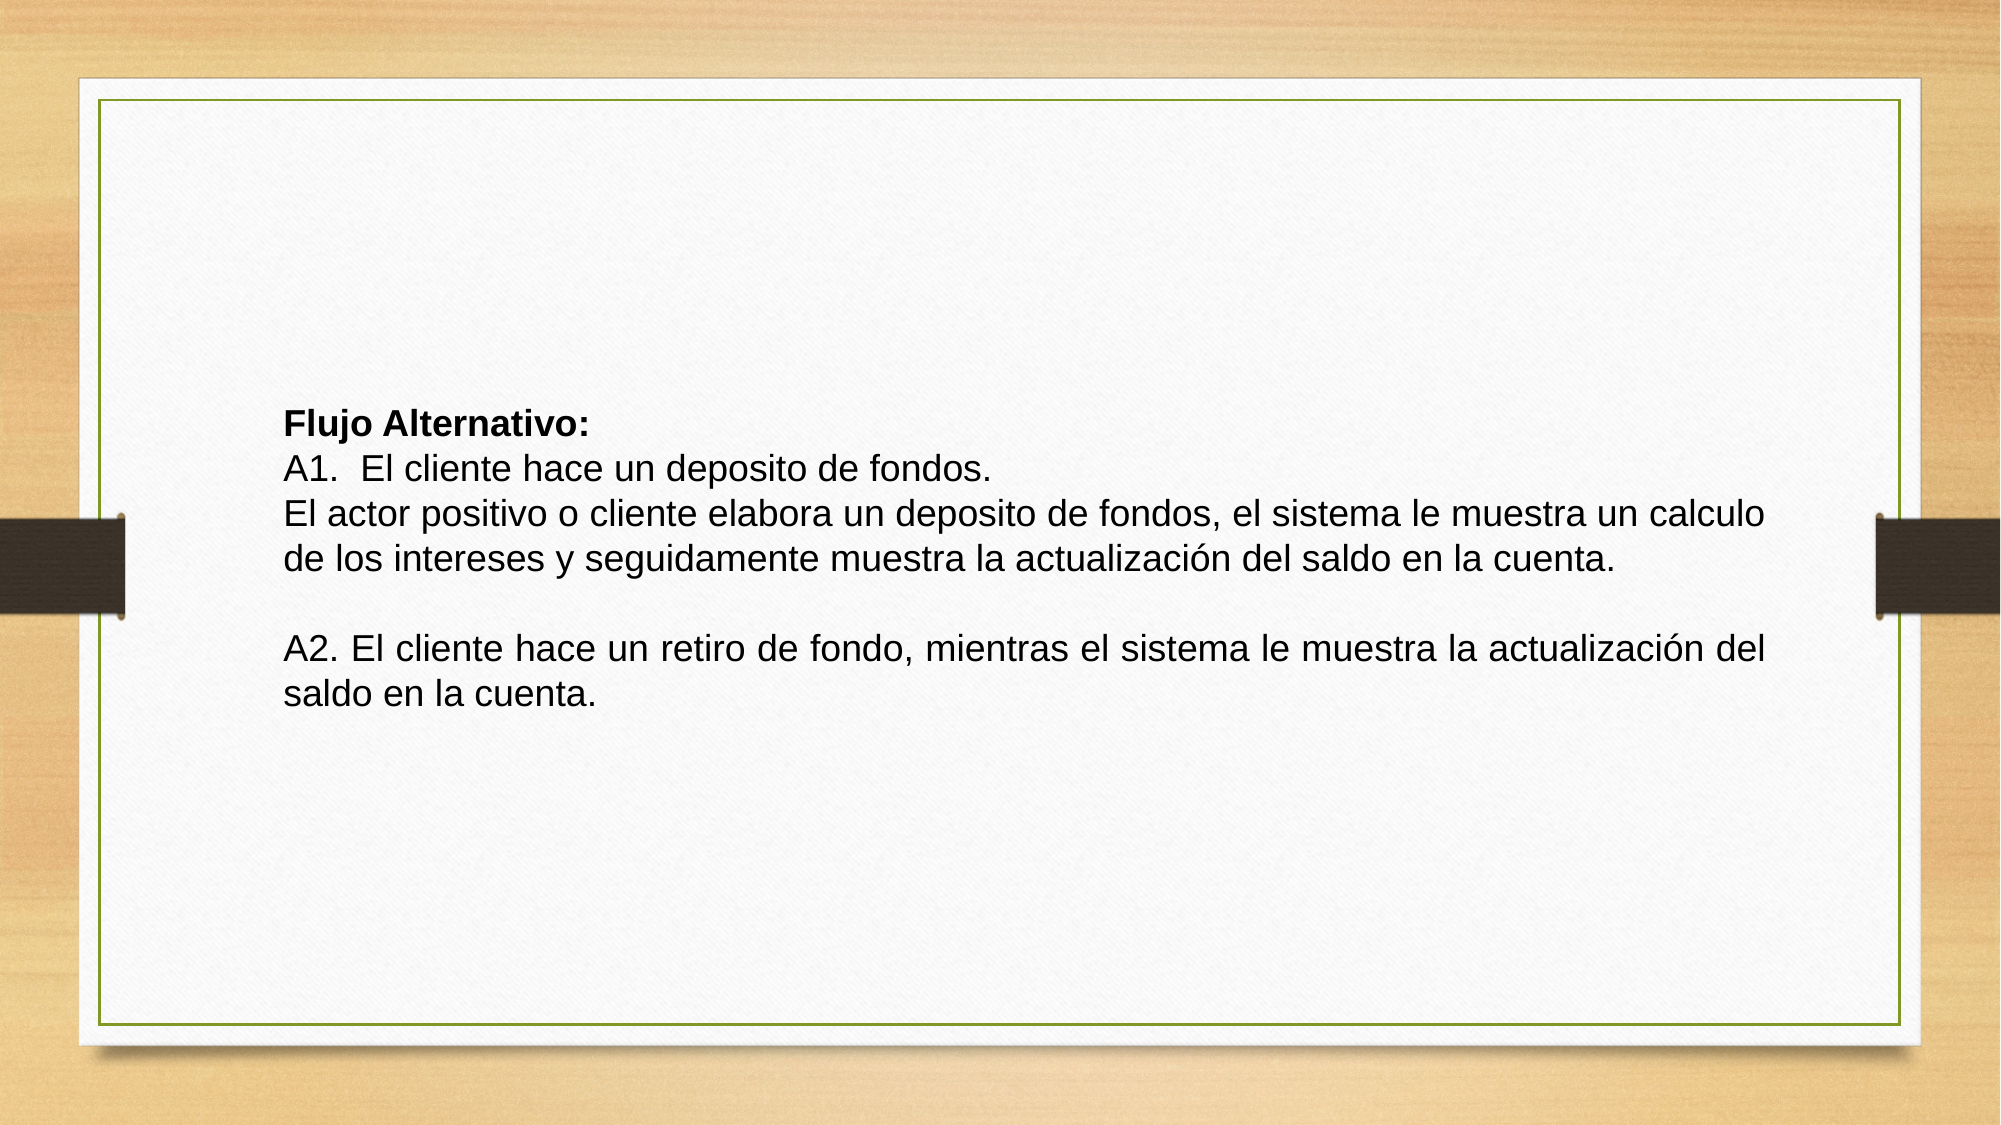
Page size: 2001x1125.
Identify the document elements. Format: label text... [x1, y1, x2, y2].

text_box Flujo Alternativo: A1. El cliente hace un deposito de fondos. El actor positivo o cliente elabora un deposito de fondos, el sistema le muestra un calculo de los intereses y seguidamente muestra la actualización del saldo en la cuenta. A2. El cliente hace un retiro de fondo, mientras el sistema le muestra la actualización del saldo en la cuenta. [268, 391, 1781, 901]
picture [0, 0, 2001, 1125]
